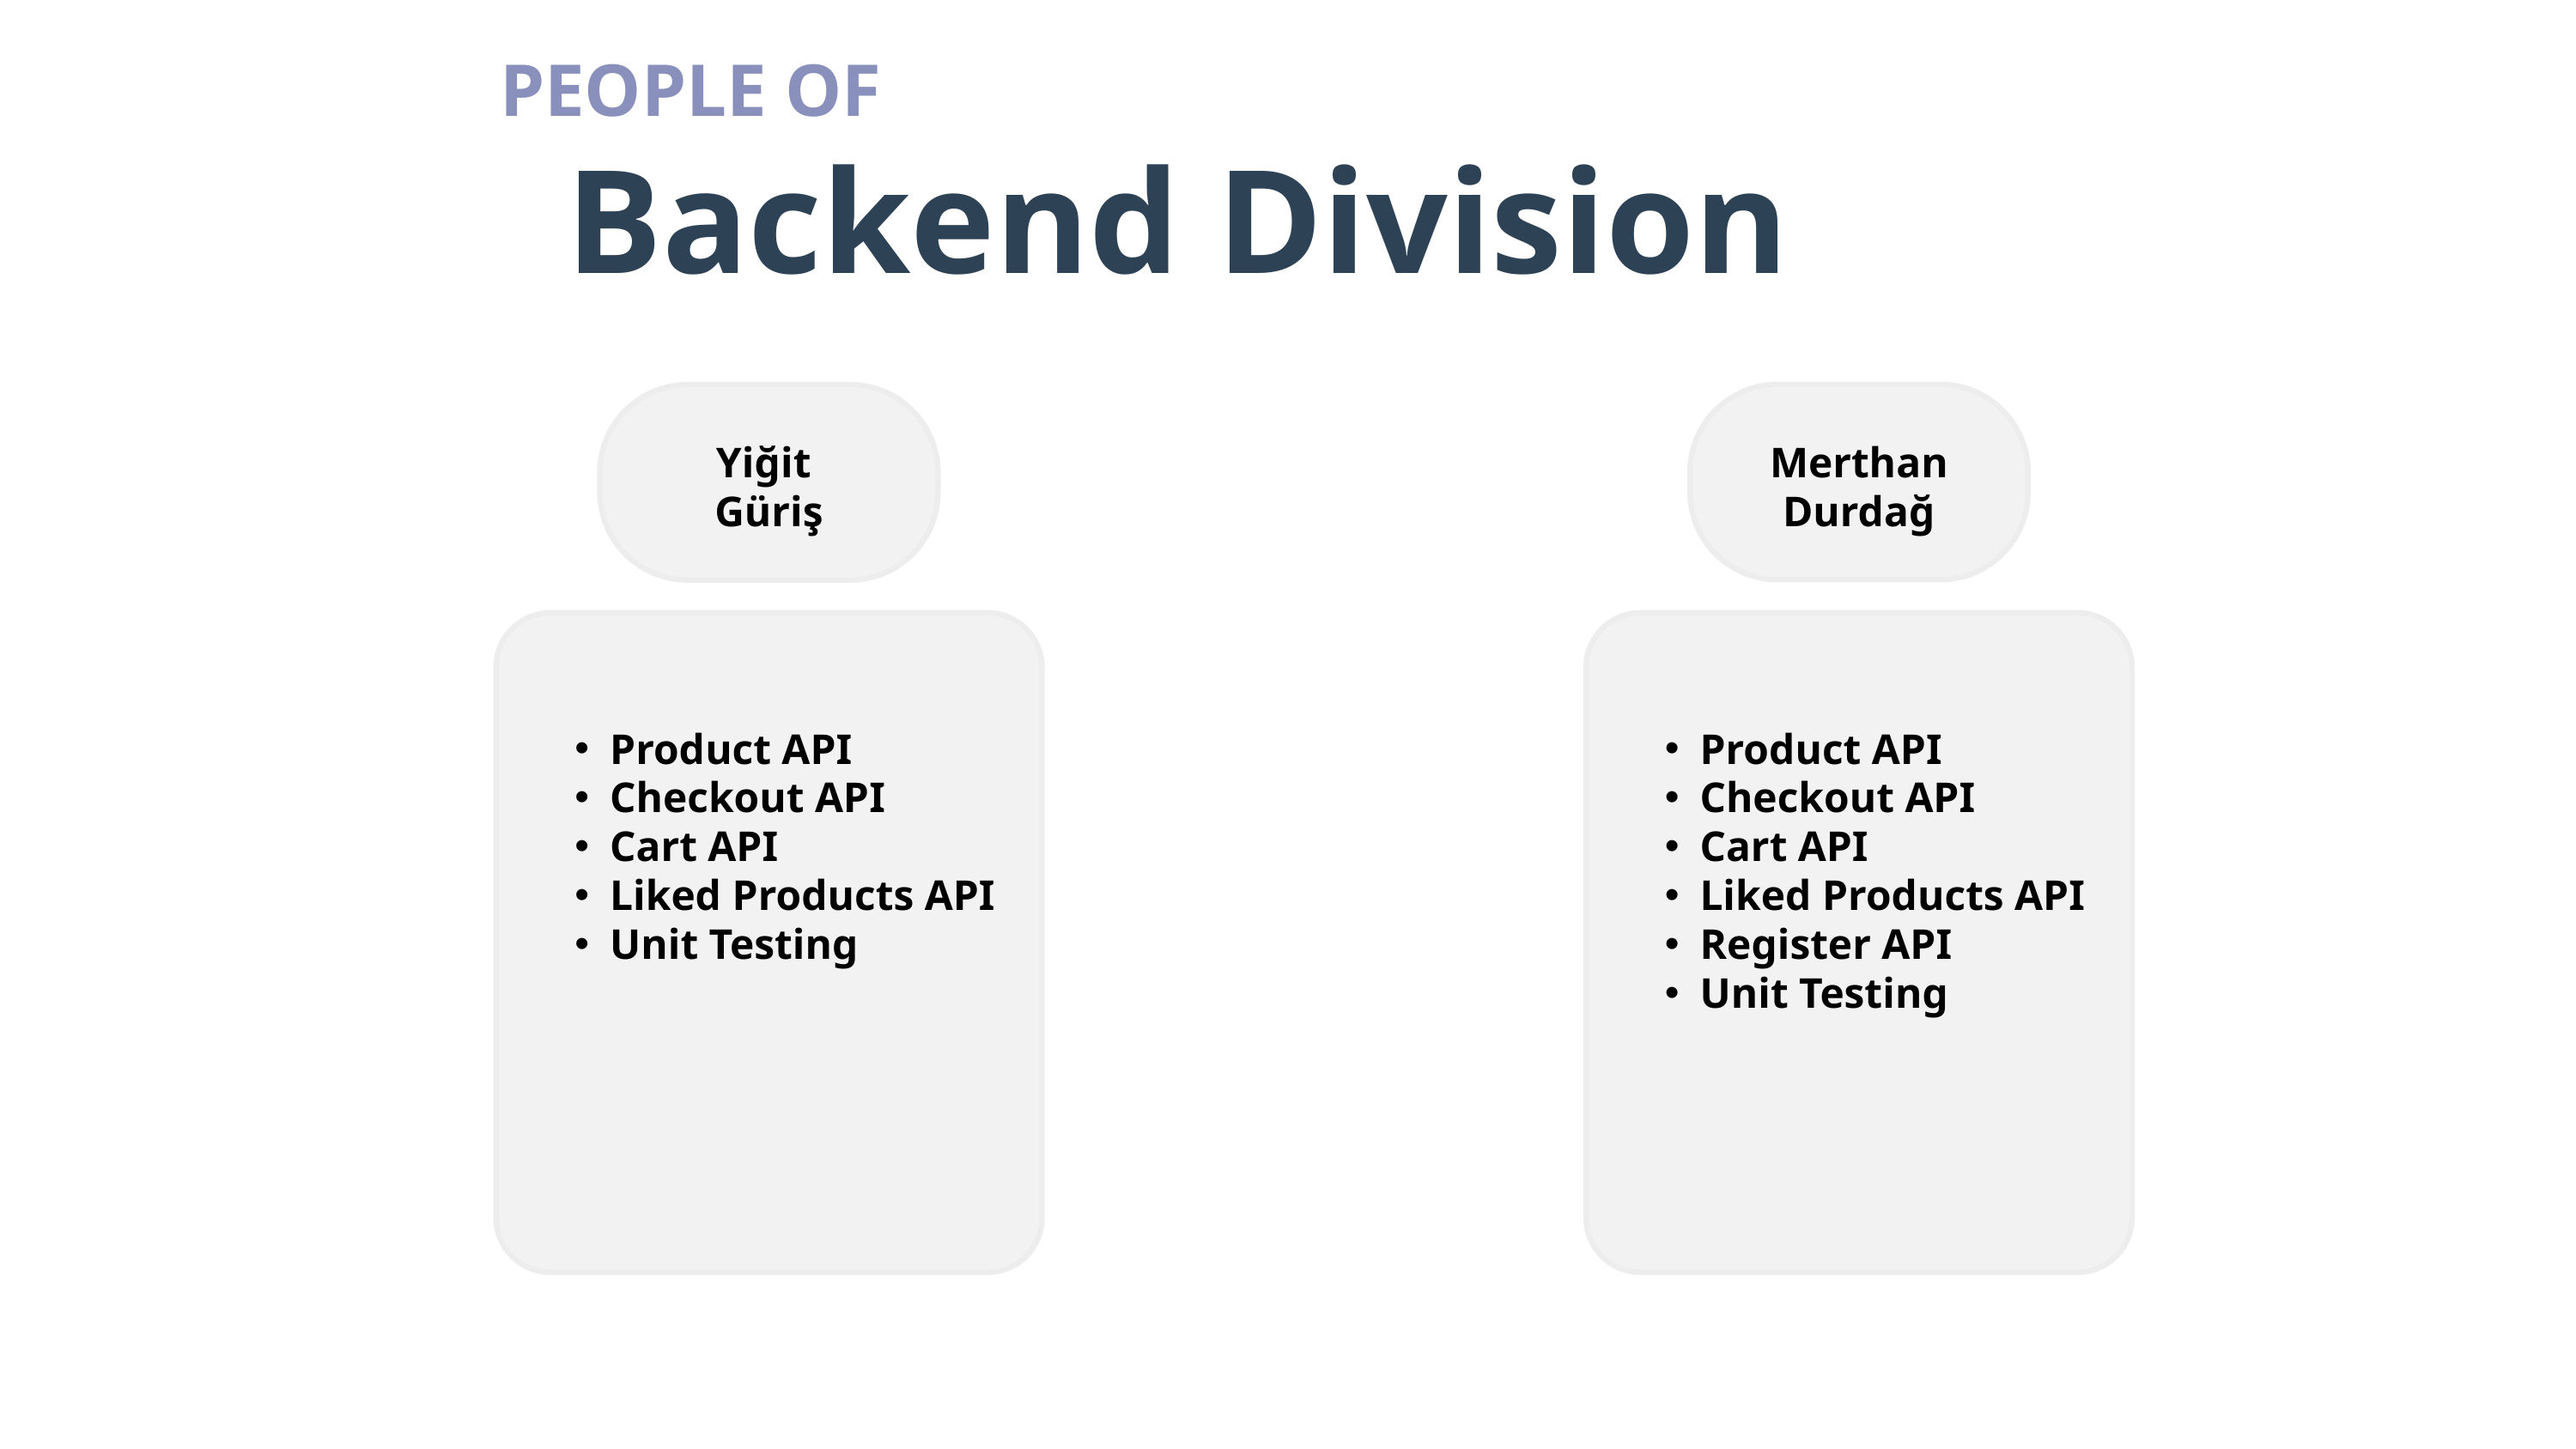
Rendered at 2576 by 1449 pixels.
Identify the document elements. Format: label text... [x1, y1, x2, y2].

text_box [1689, 384, 2029, 580]
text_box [1585, 612, 2133, 1273]
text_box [495, 612, 1042, 1273]
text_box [599, 384, 939, 580]
text_box PEOPLE OF [166, 37, 1216, 130]
text_box Backend Division [511, 116, 1844, 302]
